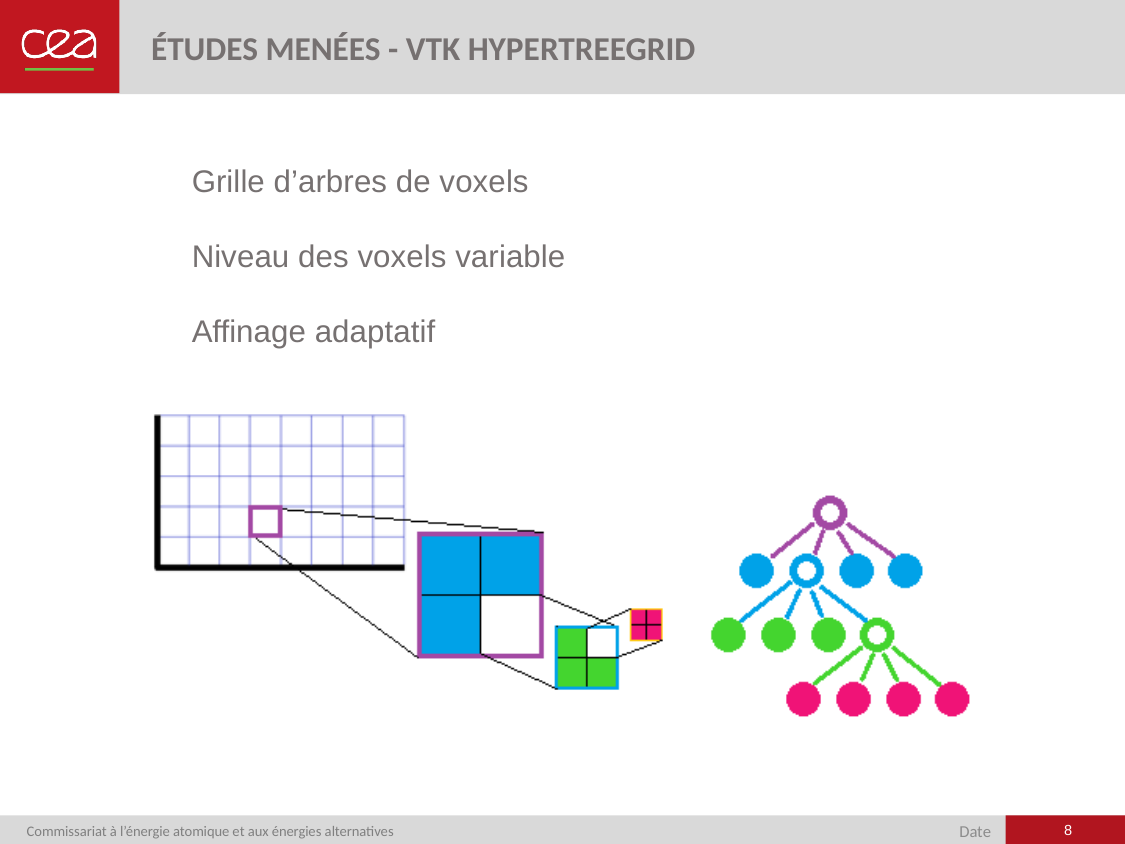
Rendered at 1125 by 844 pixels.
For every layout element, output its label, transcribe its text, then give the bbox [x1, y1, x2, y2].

text_box études menées - vtk Hypertreegrid [136, 24, 1125, 71]
picture [153, 413, 979, 727]
text_box Grille d’arbres de voxels Niveau des voxels variable Affinage adaptatif [177, 154, 969, 343]
picture [20, 27, 97, 71]
text_box <numéro> [1029, 820, 1107, 839]
